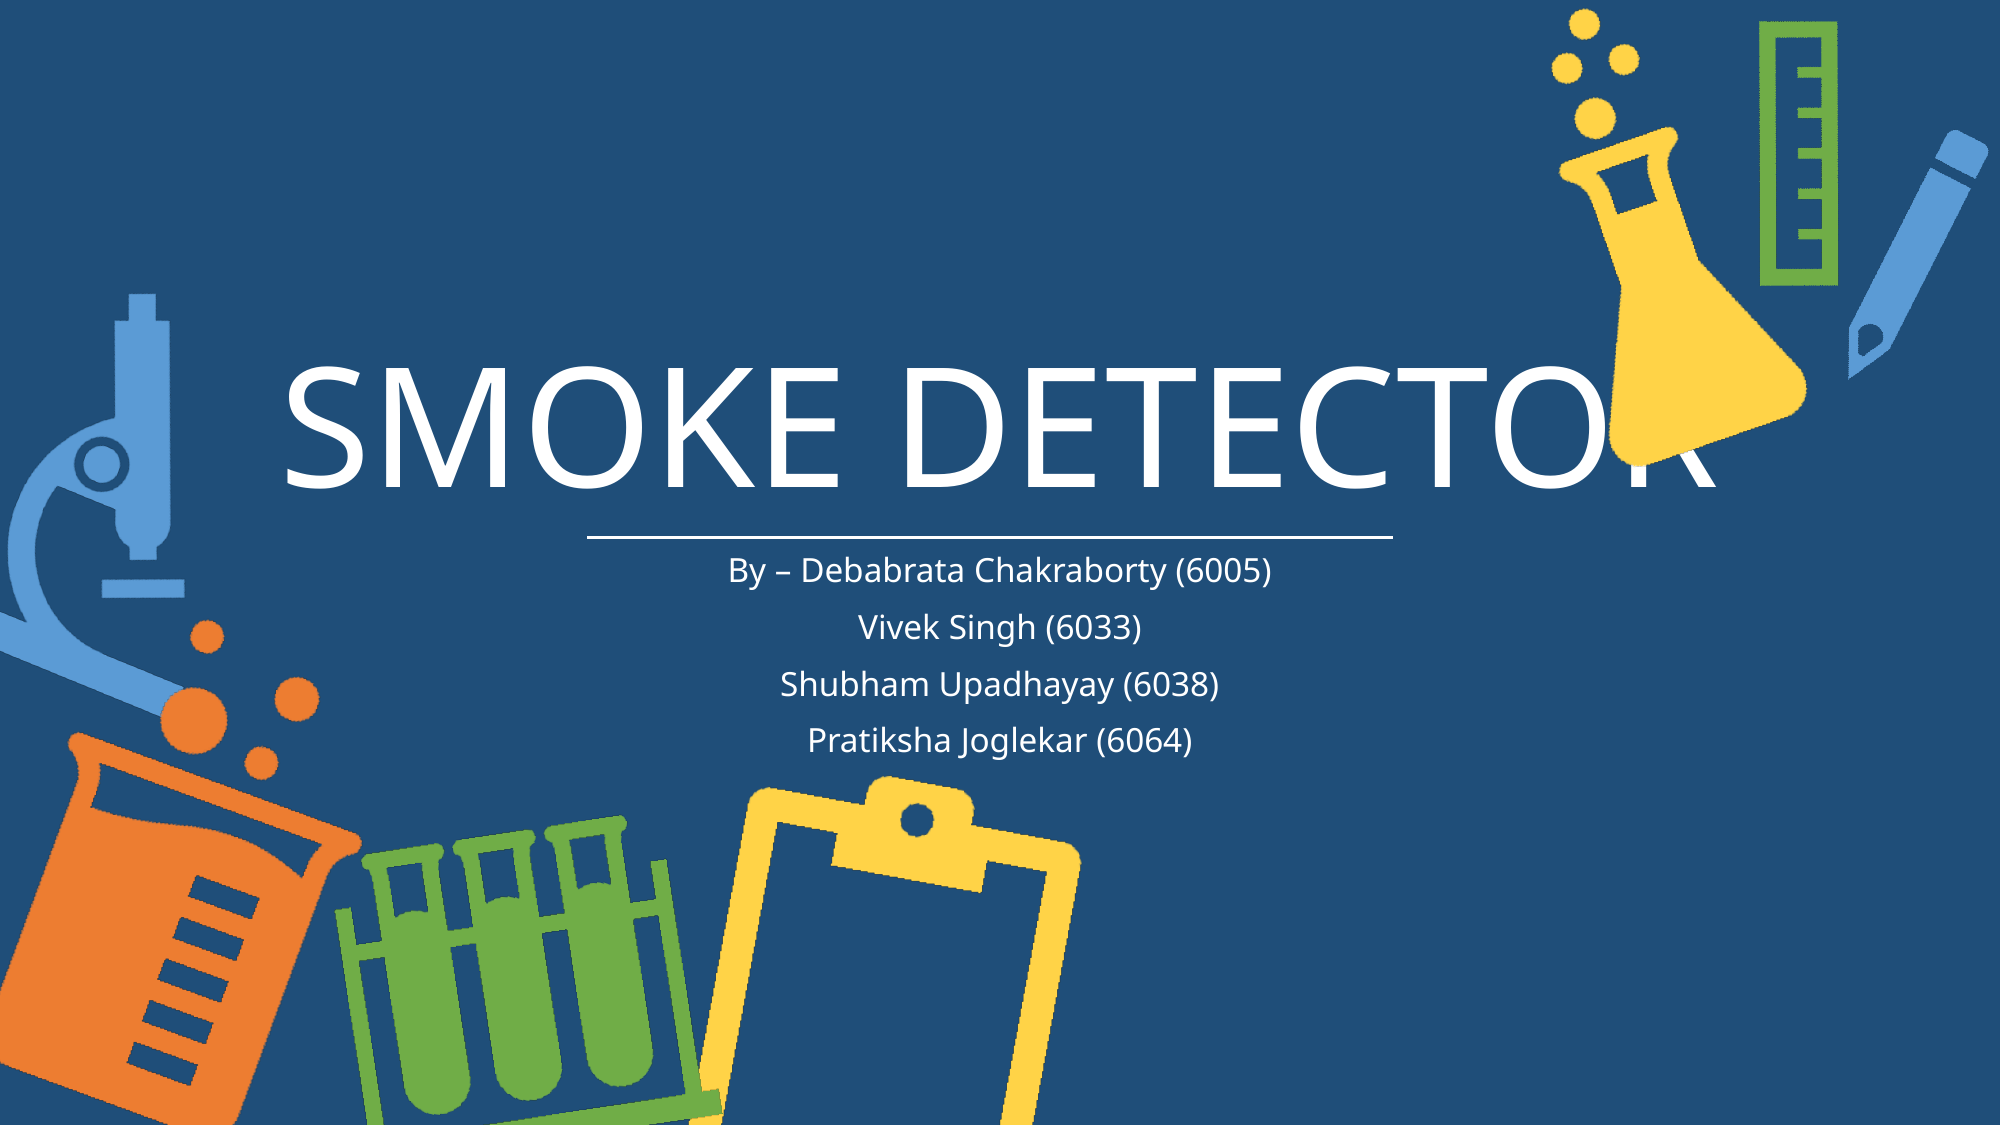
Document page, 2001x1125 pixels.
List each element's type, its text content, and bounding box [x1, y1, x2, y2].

subtitle By – Debabrata Chakraborty (6005) Vivek Singh (6033) Shubham Upadhayay (6038) Pratiksha Joglekar (6064) [345, 546, 1750, 819]
picture [0, 207, 1184, 1125]
picture [1329, 0, 2000, 541]
title SMOKE DETECTOR [249, 139, 1487, 532]
title SMOKE DETECTOR [1521, 474, 1750, 532]
